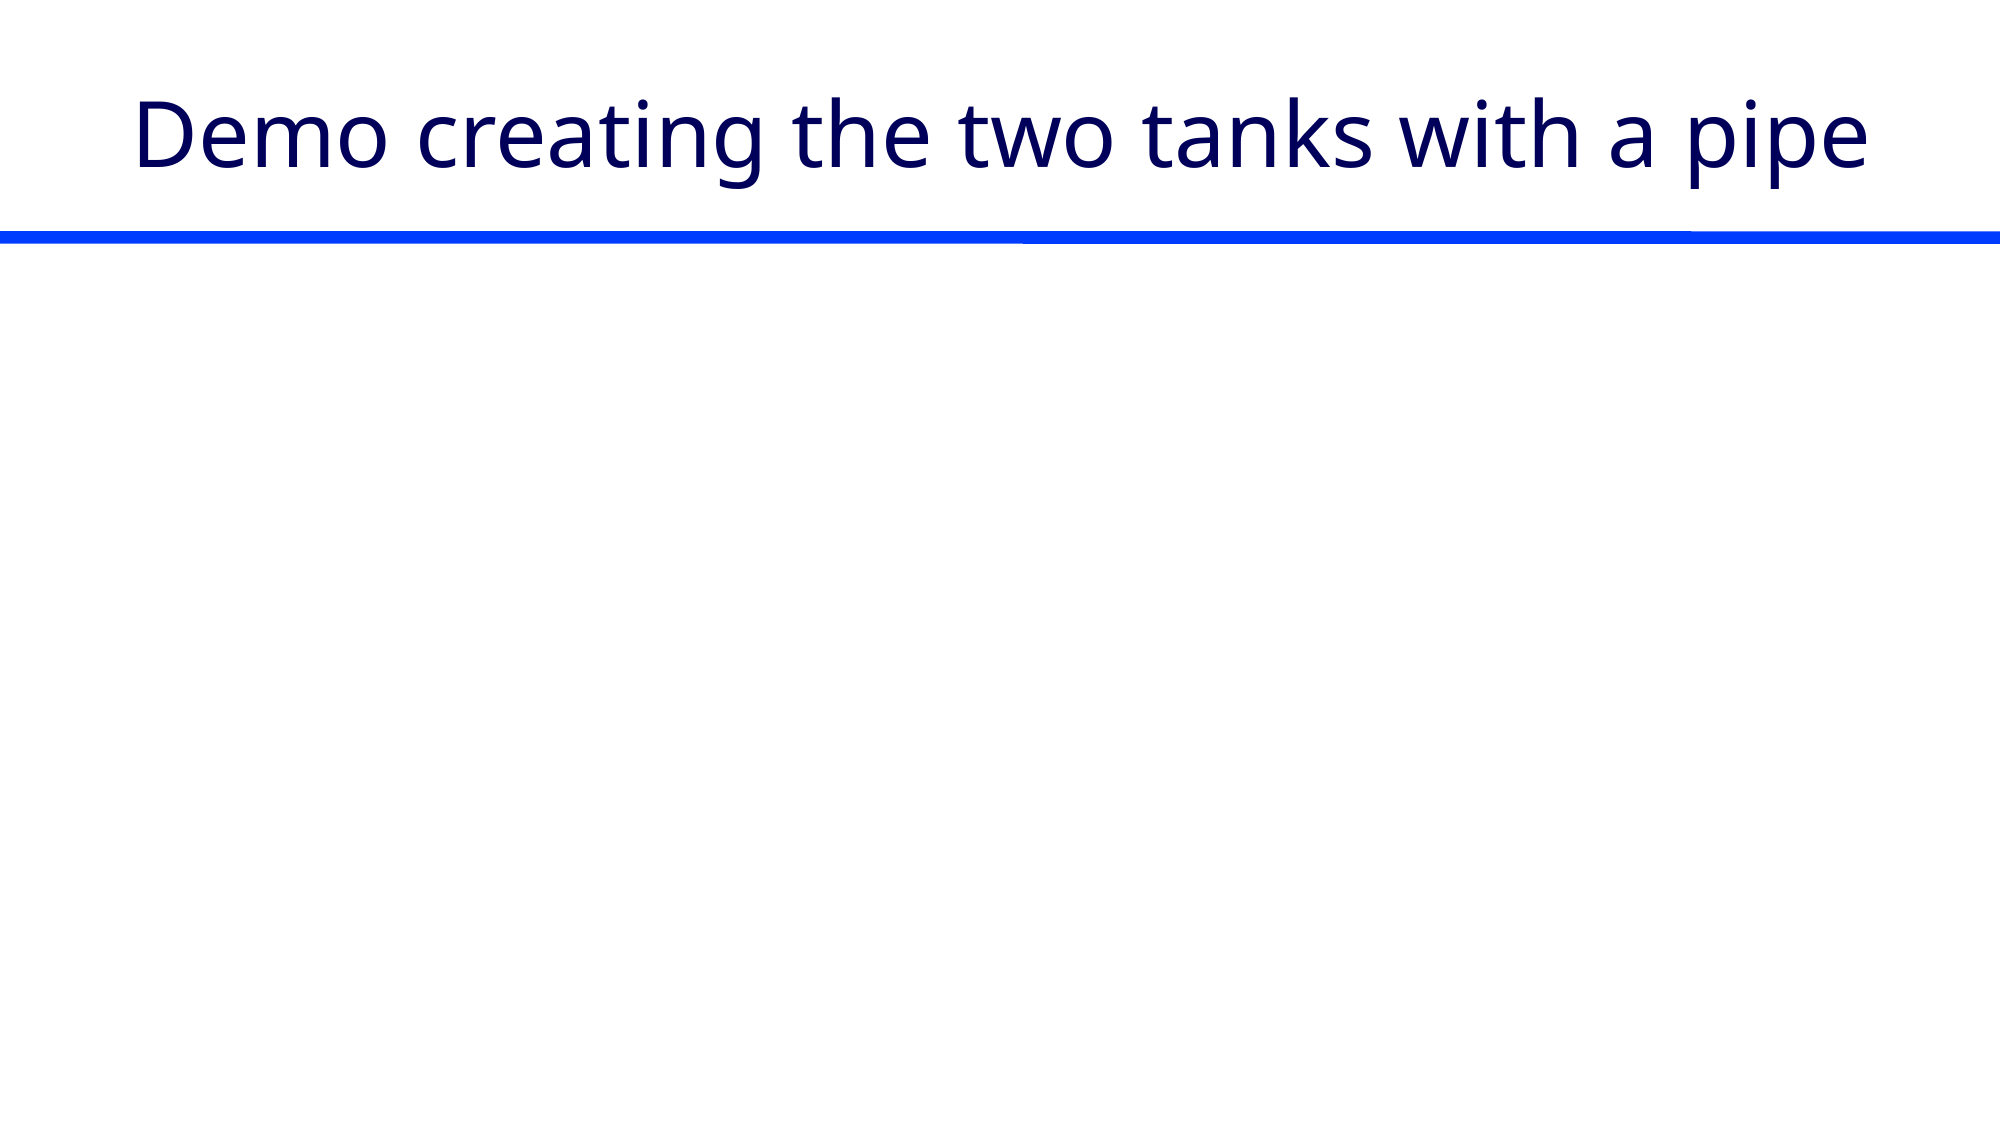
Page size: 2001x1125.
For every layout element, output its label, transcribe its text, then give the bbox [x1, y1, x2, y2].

title Demo creating the two tanks with a pipe [75, 37, 1930, 225]
